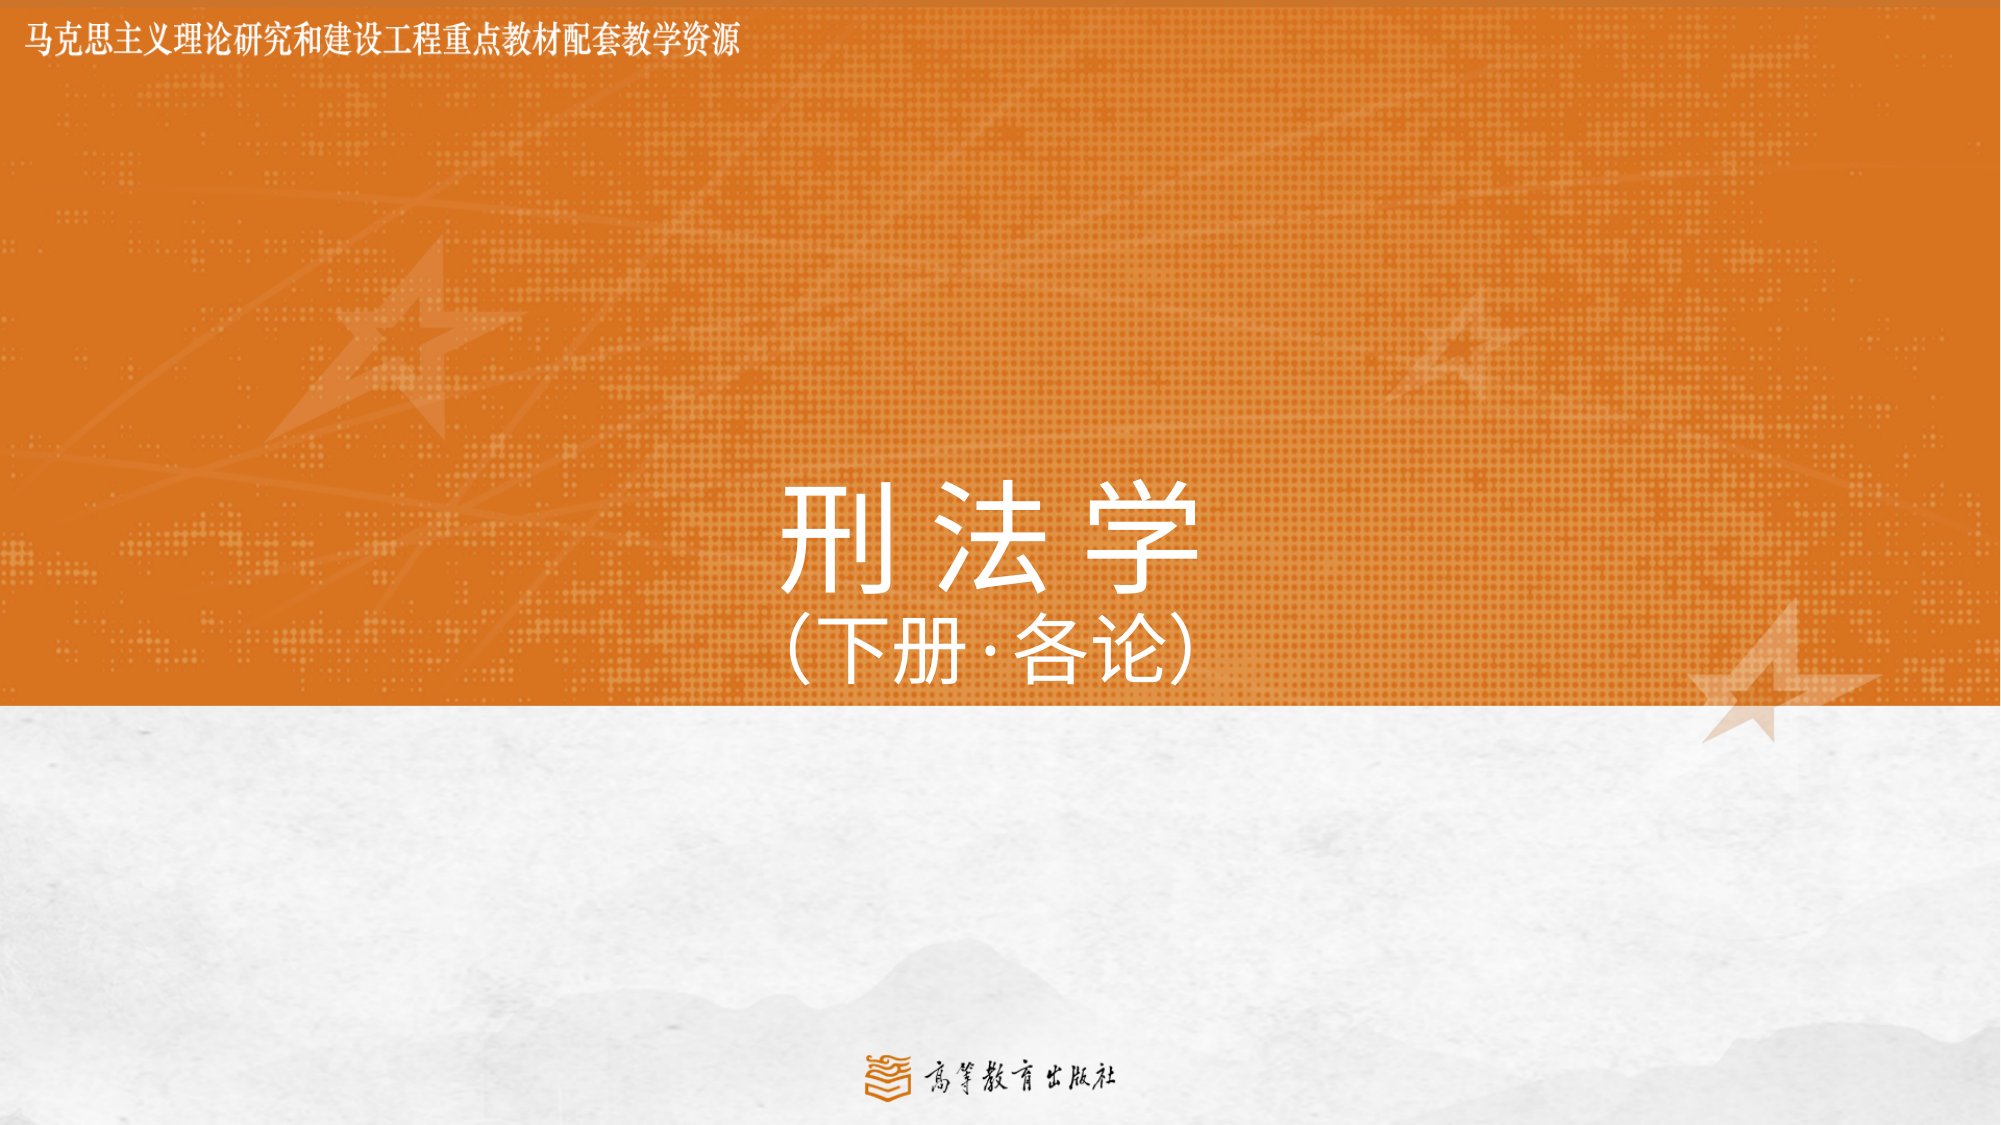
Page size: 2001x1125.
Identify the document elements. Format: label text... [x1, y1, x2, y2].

title 刑 法 学 （下册·各论） [241, 467, 1742, 703]
picture [0, 0, 2001, 1125]
